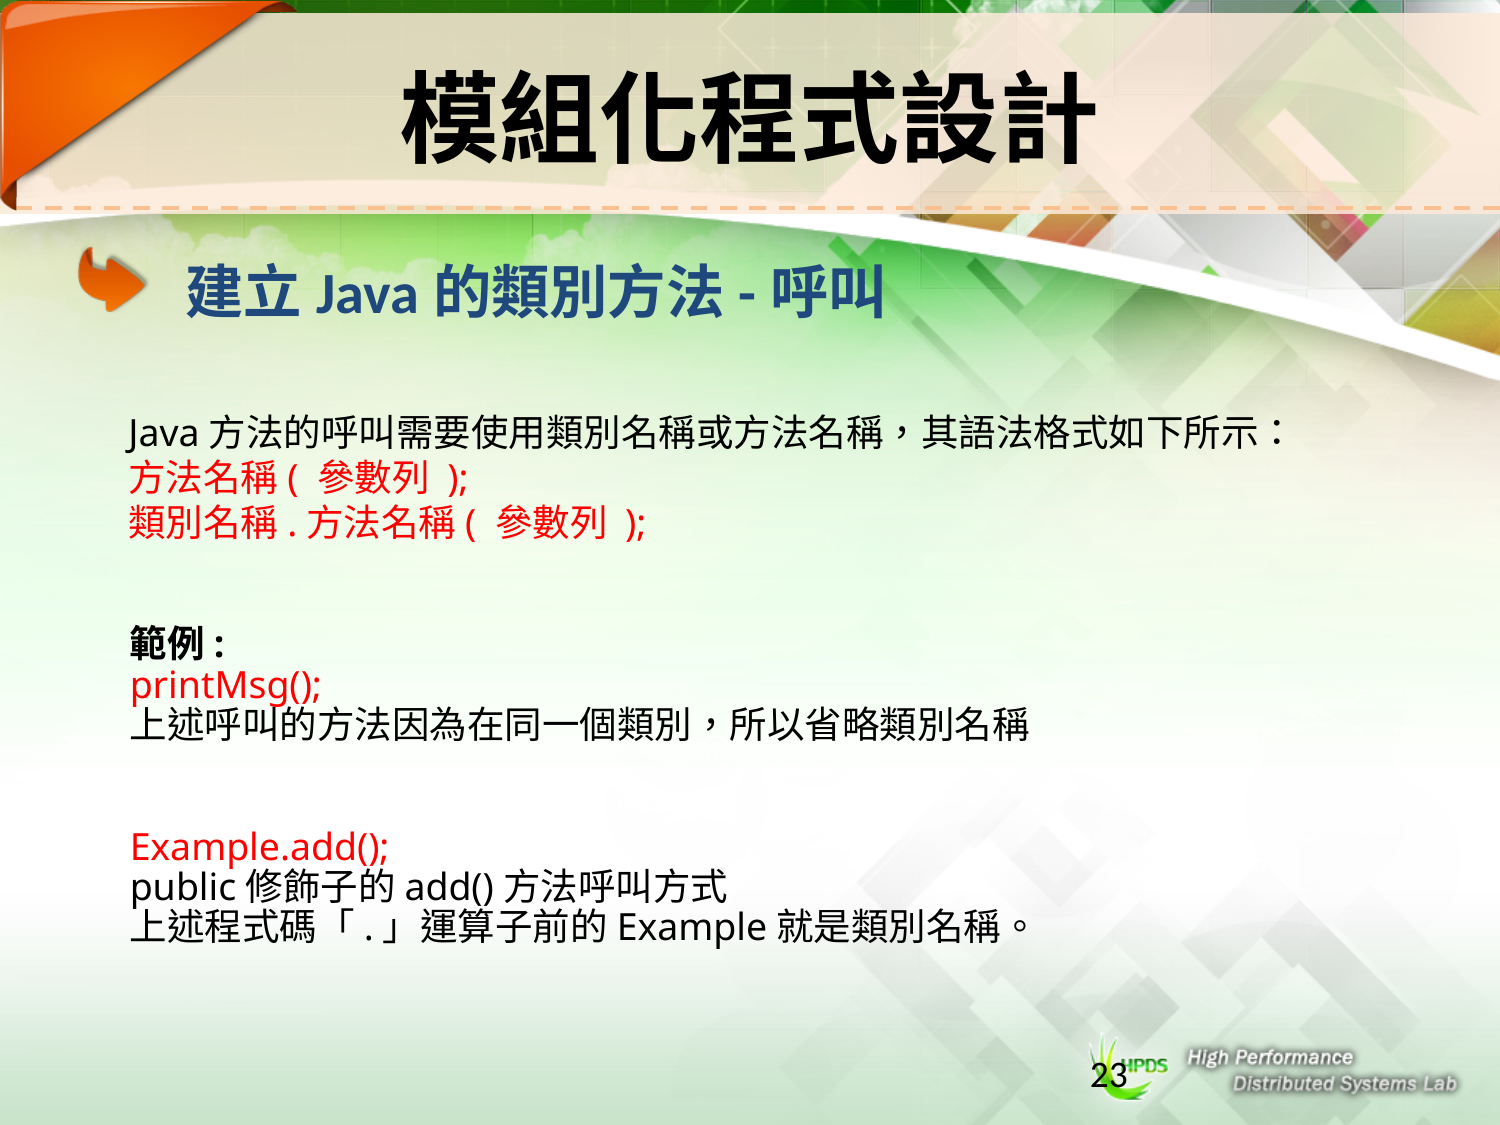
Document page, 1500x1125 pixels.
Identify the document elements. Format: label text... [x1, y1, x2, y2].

text_box [312, 11, 1500, 207]
slide_number 23 [1074, 1042, 1425, 1103]
text_box 範例: printMsg(); 上述呼叫的方法因為在同一個類別，所以省略類別名稱 Example.add(); public修飾子的add()方法呼叫方式 上述程式碼「.」運算子前的Example就是類別名稱。 [115, 618, 1341, 957]
picture [0, 0, 1500, 1125]
text_box 模組化程式設計 [312, 48, 1436, 183]
text_box 建立Java的類別方法-呼叫 [171, 247, 1341, 333]
text_box Java方法的呼叫需要使用類別名稱或方法名稱，其語法格式如下所示： 方法名稱( 參數列 ); 類別名稱.方法名稱( 參數列 ); [113, 401, 1280, 551]
